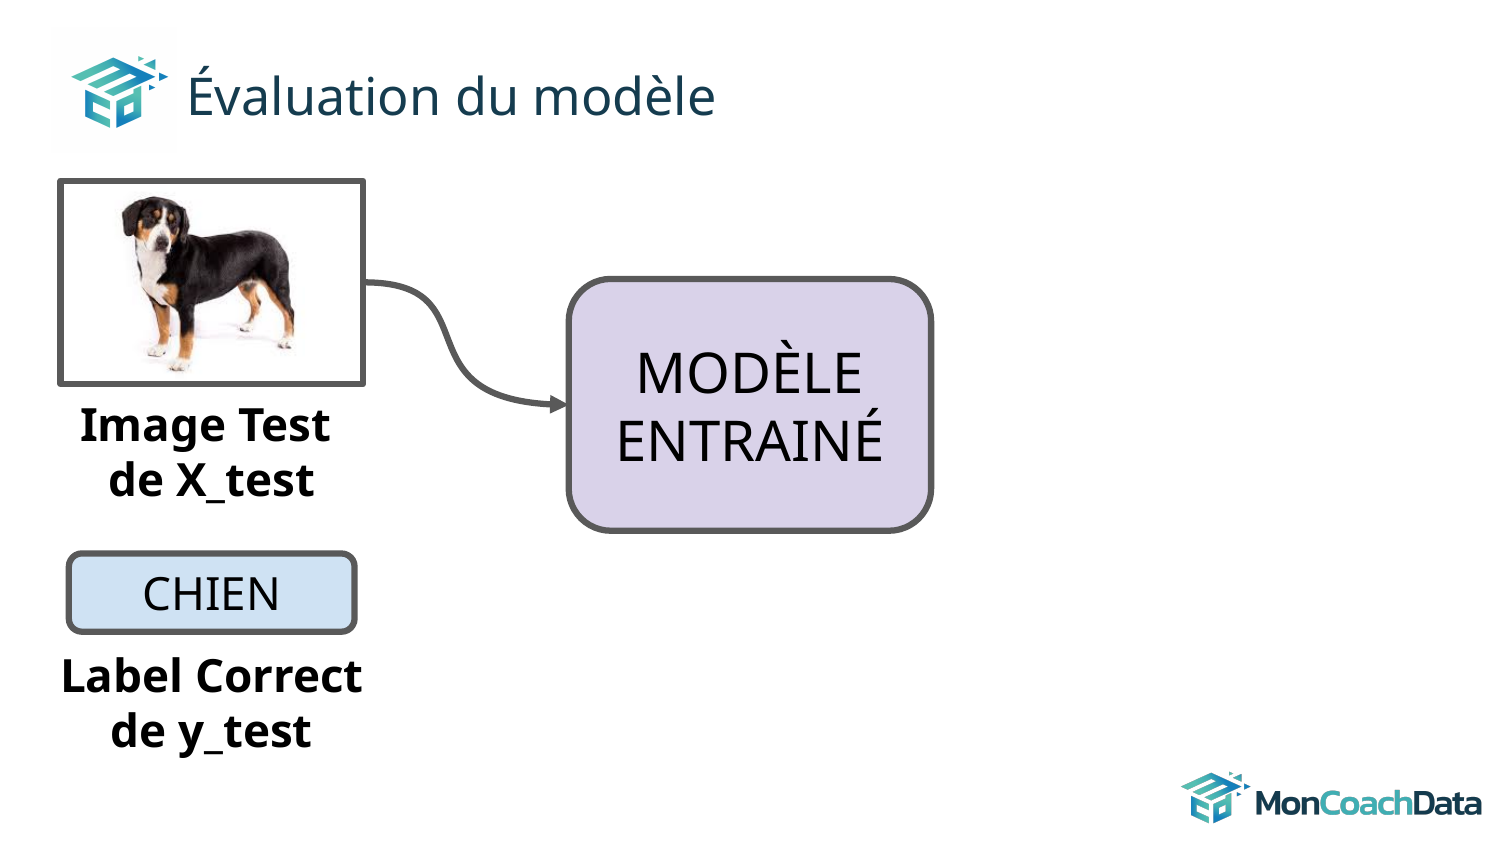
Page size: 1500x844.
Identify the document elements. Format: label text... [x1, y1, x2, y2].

title Évaluation du modèle [171, 48, 1449, 143]
text_box MODÈLE ENTRAINÉ [568, 278, 932, 531]
text_box Label Correct de y_test [0, 631, 424, 726]
text_box CHIEN [68, 553, 355, 632]
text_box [363, 282, 570, 406]
picture [51, 27, 177, 153]
text_box Image Test de X_test [0, 381, 424, 475]
picture [63, 183, 361, 382]
picture [1162, 750, 1500, 844]
